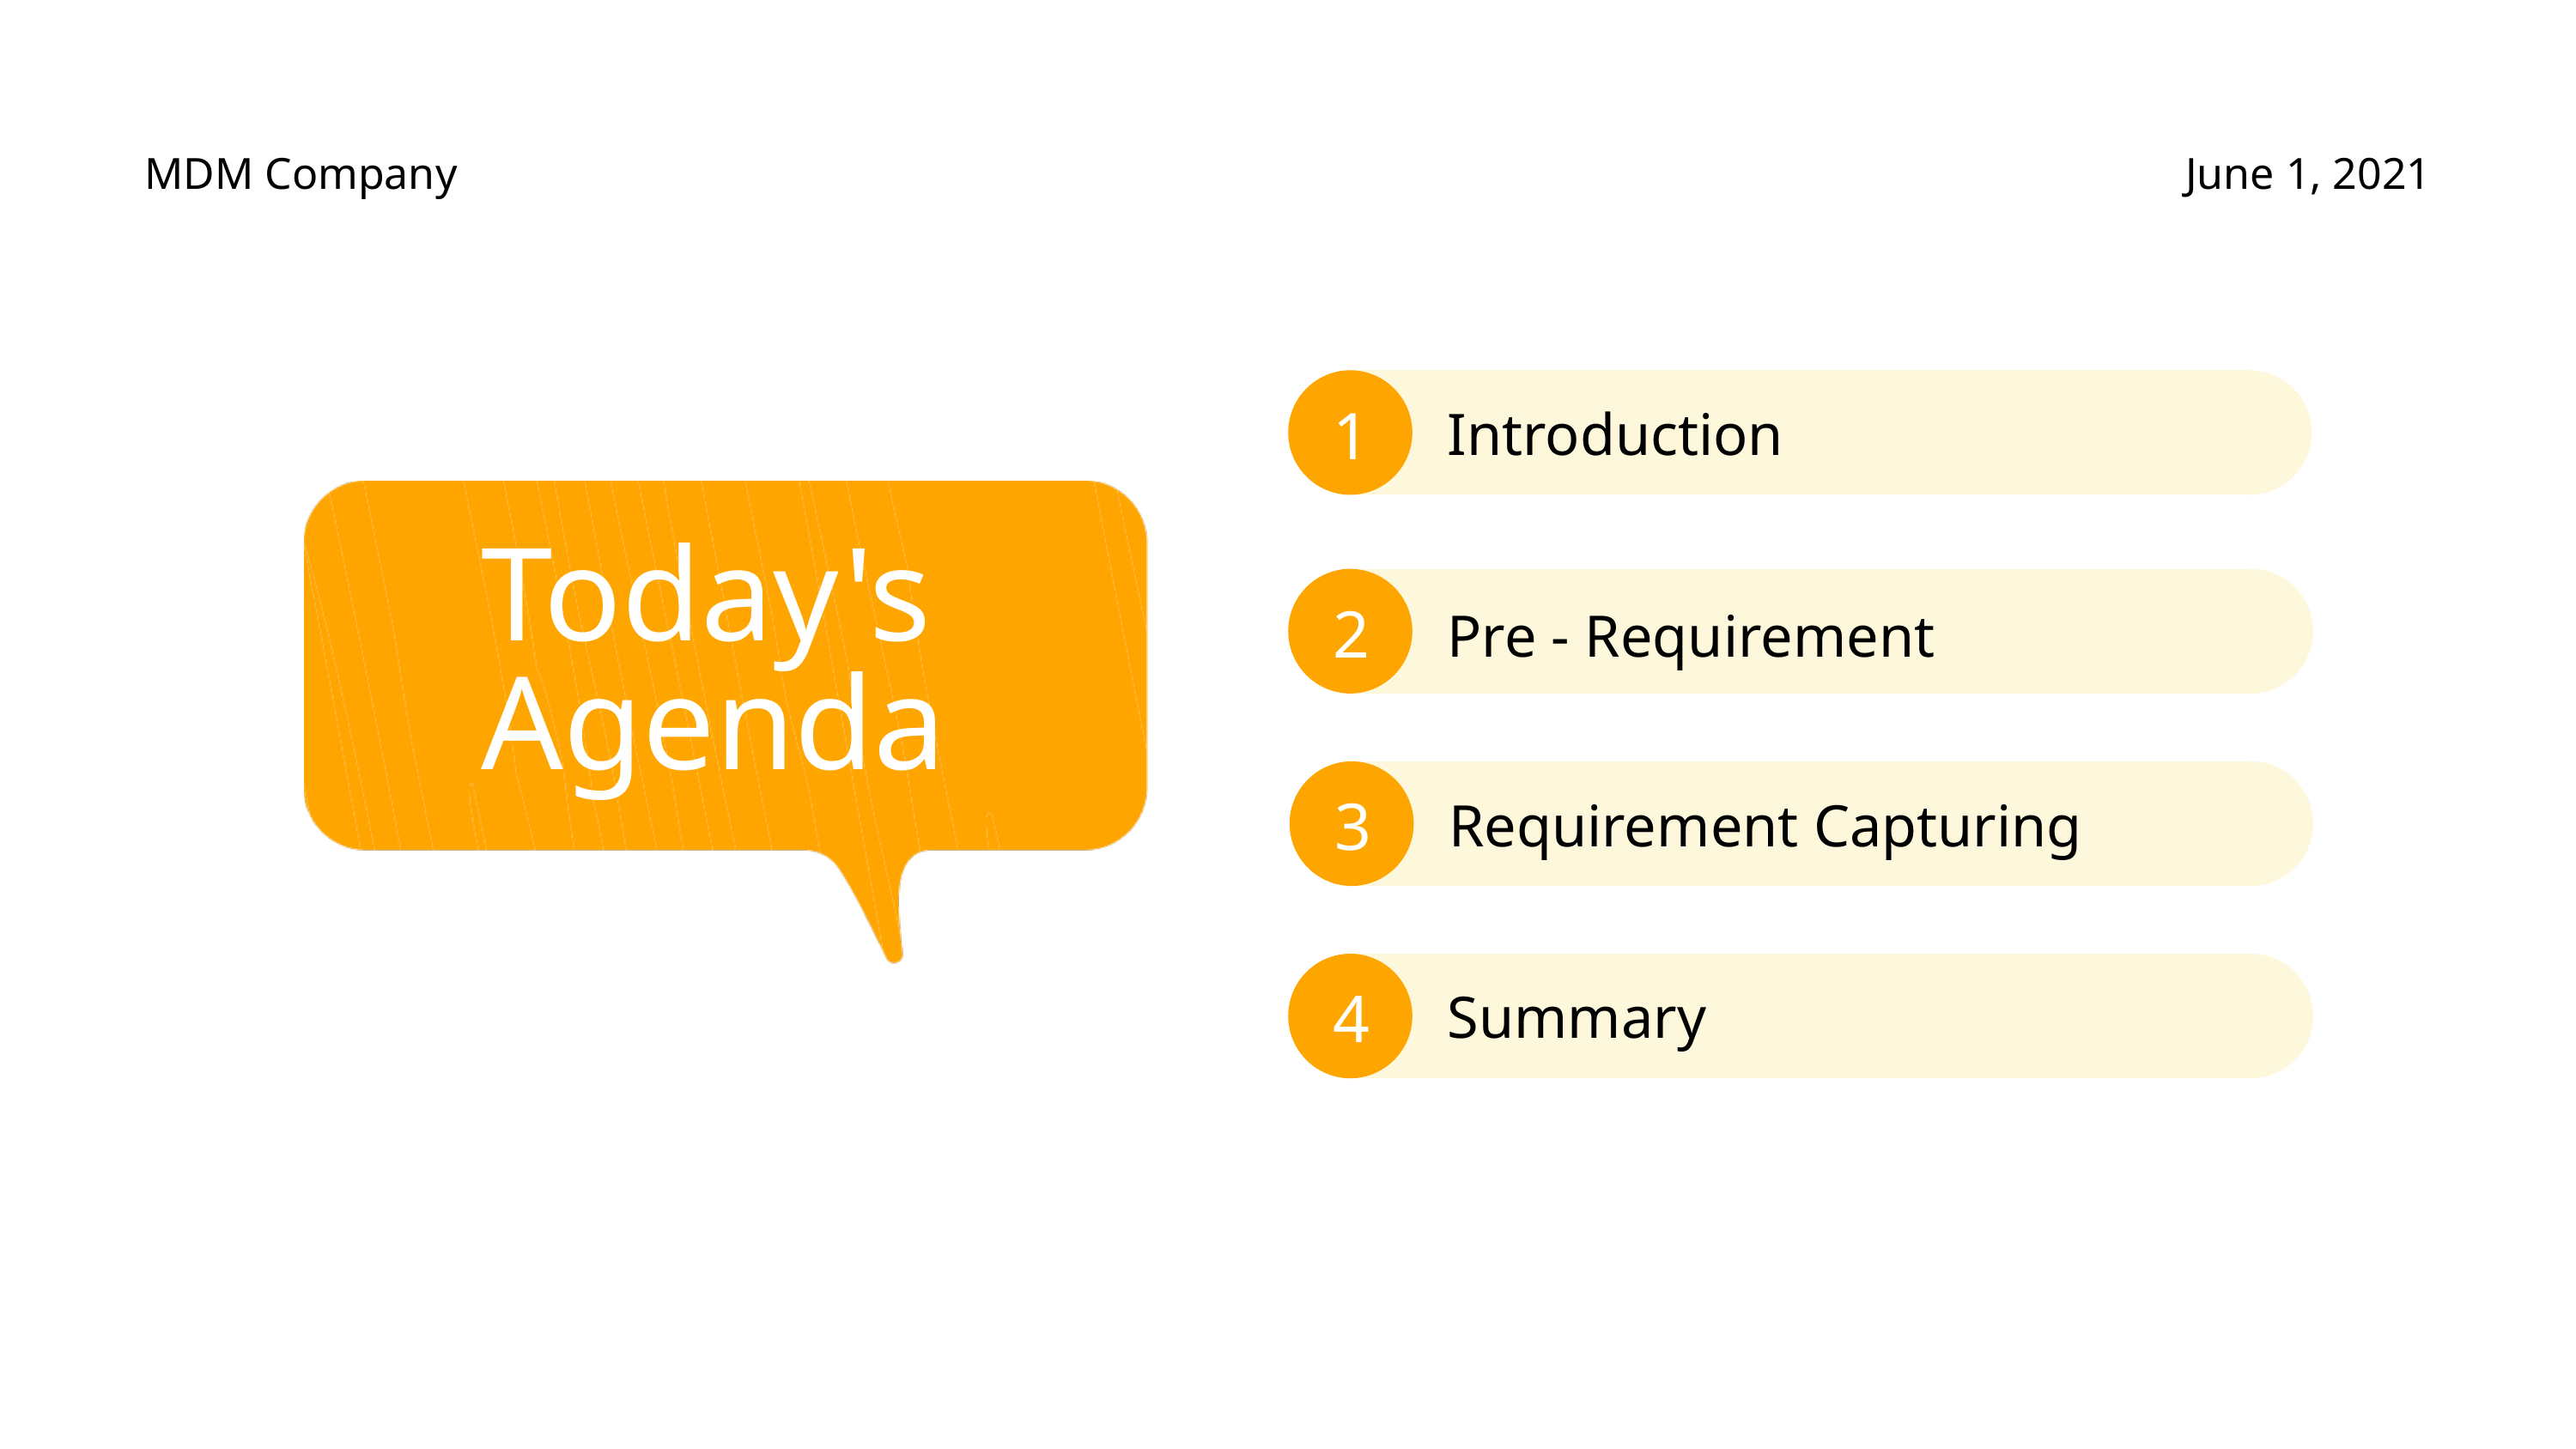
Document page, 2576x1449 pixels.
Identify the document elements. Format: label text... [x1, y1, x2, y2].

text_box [1289, 761, 1414, 887]
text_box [1287, 370, 1413, 495]
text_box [1414, 761, 2314, 887]
text_box MDM Company [144, 137, 699, 198]
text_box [1413, 568, 2314, 694]
picture [303, 481, 1149, 968]
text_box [1287, 953, 1413, 1079]
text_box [1413, 953, 2314, 1079]
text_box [1413, 370, 2312, 495]
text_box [1287, 568, 1413, 694]
text_box June 1, 2021 [1877, 137, 2432, 198]
